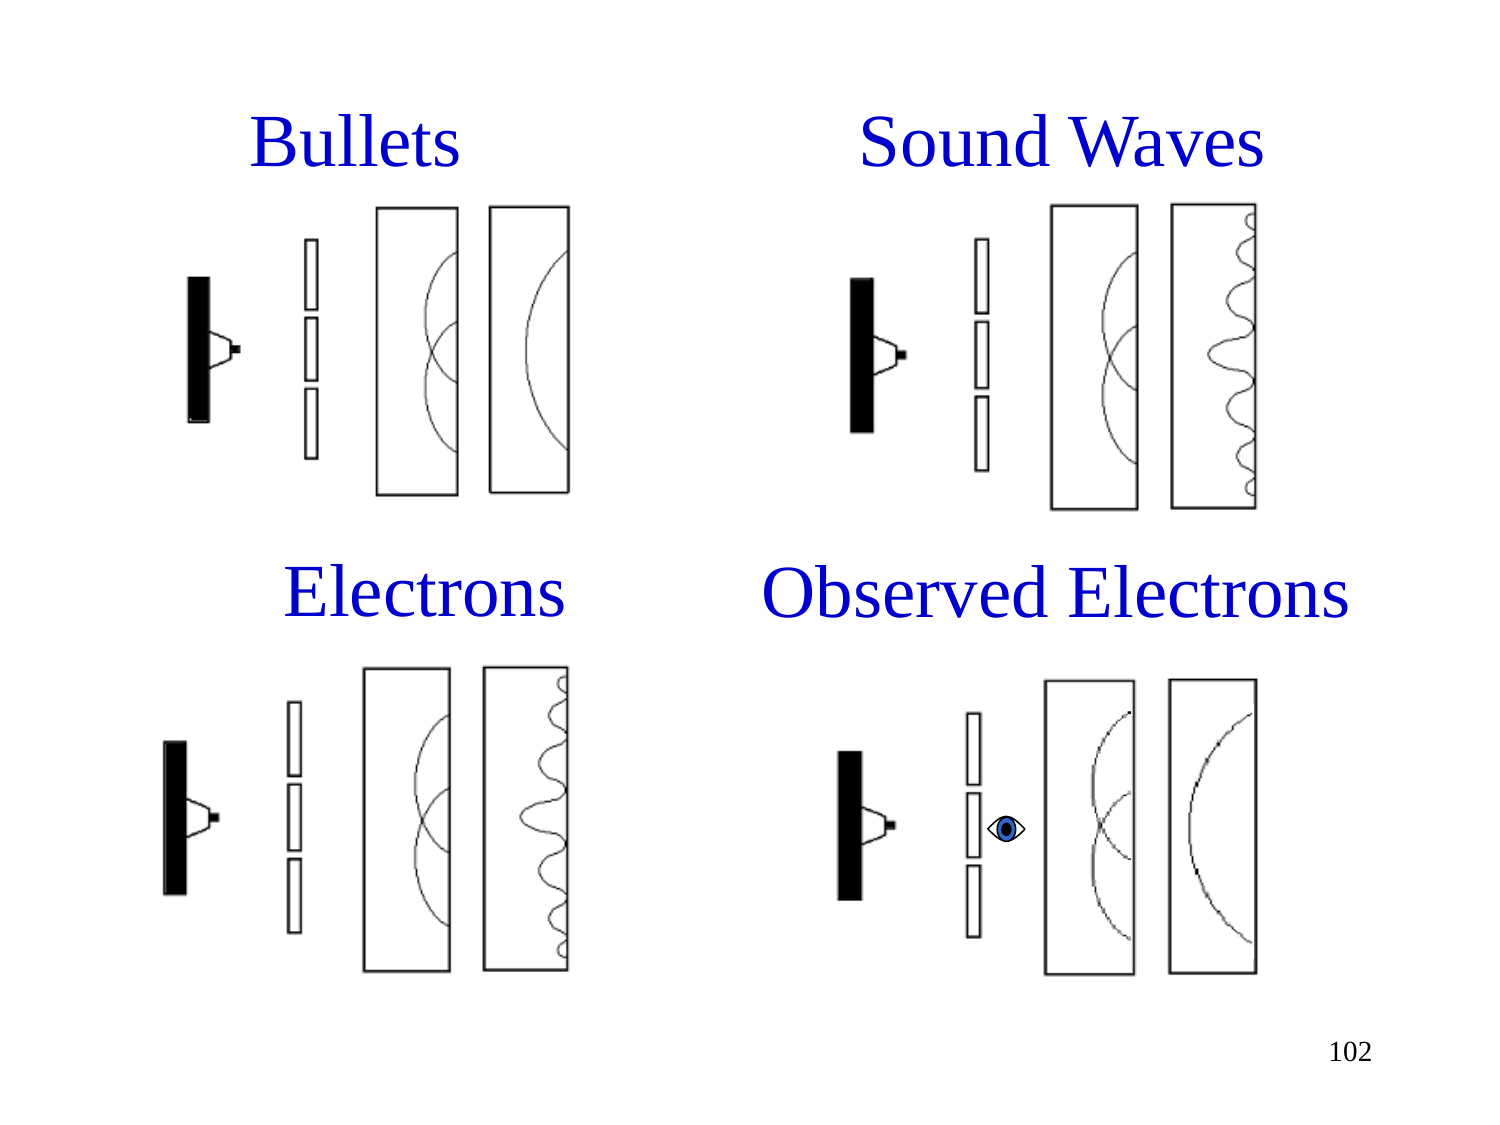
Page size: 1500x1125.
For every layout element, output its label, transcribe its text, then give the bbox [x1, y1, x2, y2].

text_box Observed Electrons [724, 537, 1388, 638]
slide_number 102 [1074, 1024, 1388, 1101]
text_box Electrons [49, 530, 800, 643]
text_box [824, 674, 1263, 980]
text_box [987, 816, 1026, 842]
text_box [837, 199, 1263, 515]
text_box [1181, 704, 1254, 959]
text_box Bullets [49, 80, 663, 193]
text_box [174, 199, 576, 501]
title Sound Waves [687, 80, 1438, 194]
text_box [1086, 693, 1131, 962]
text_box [149, 662, 576, 978]
